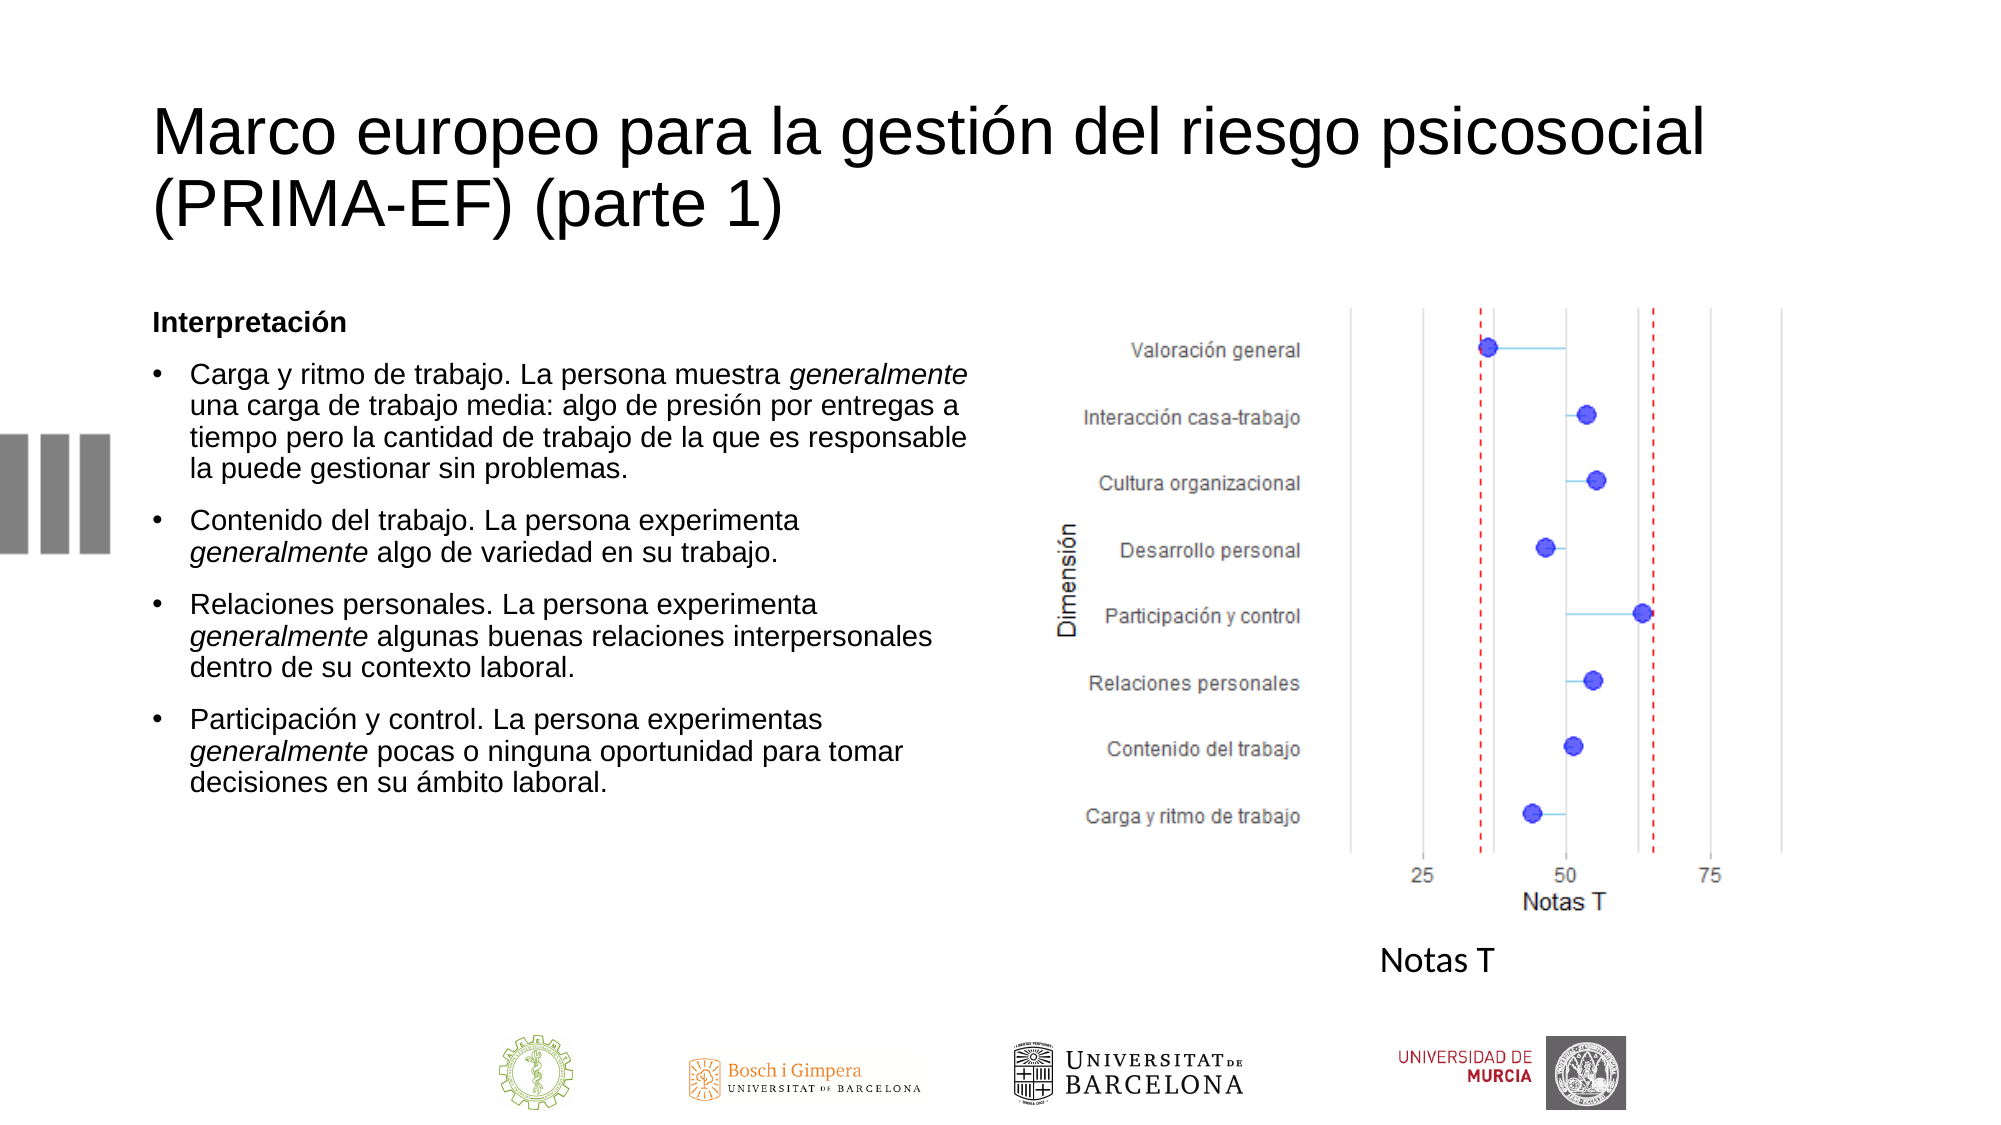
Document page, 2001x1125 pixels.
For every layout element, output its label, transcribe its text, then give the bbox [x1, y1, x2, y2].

picture [1331, 1036, 1627, 1110]
list Interpretación Carga y ritmo de trabajo. La persona muestra generalmente una carga de trabajo media: algo de presión por entregas a tiempo pero la cantidad de trabajo de la que es responsable la puede gestionar sin problemas. Contenido del trabajo. La persona experimenta generalmente algo de variedad en su trabajo. Relaciones personales. La persona experimenta generalmente algunas buenas relaciones interpersonales dentro de su contexto laboral. Participación y control. La persona experimentas generalmente pocas o ninguna oportunidad para tomar decisiones en su ámbito laboral. [137, 299, 988, 1014]
picture [1043, 297, 1832, 928]
picture [684, 1031, 926, 1125]
title Marco europeo para la gestión del riesgo psicosocial (PRIMA-EF) (parte 1) [137, 59, 1863, 278]
picture [499, 1035, 573, 1110]
picture [1014, 1042, 1243, 1105]
picture [0, 420, 123, 563]
text_box Notas T [1012, 927, 1863, 1011]
